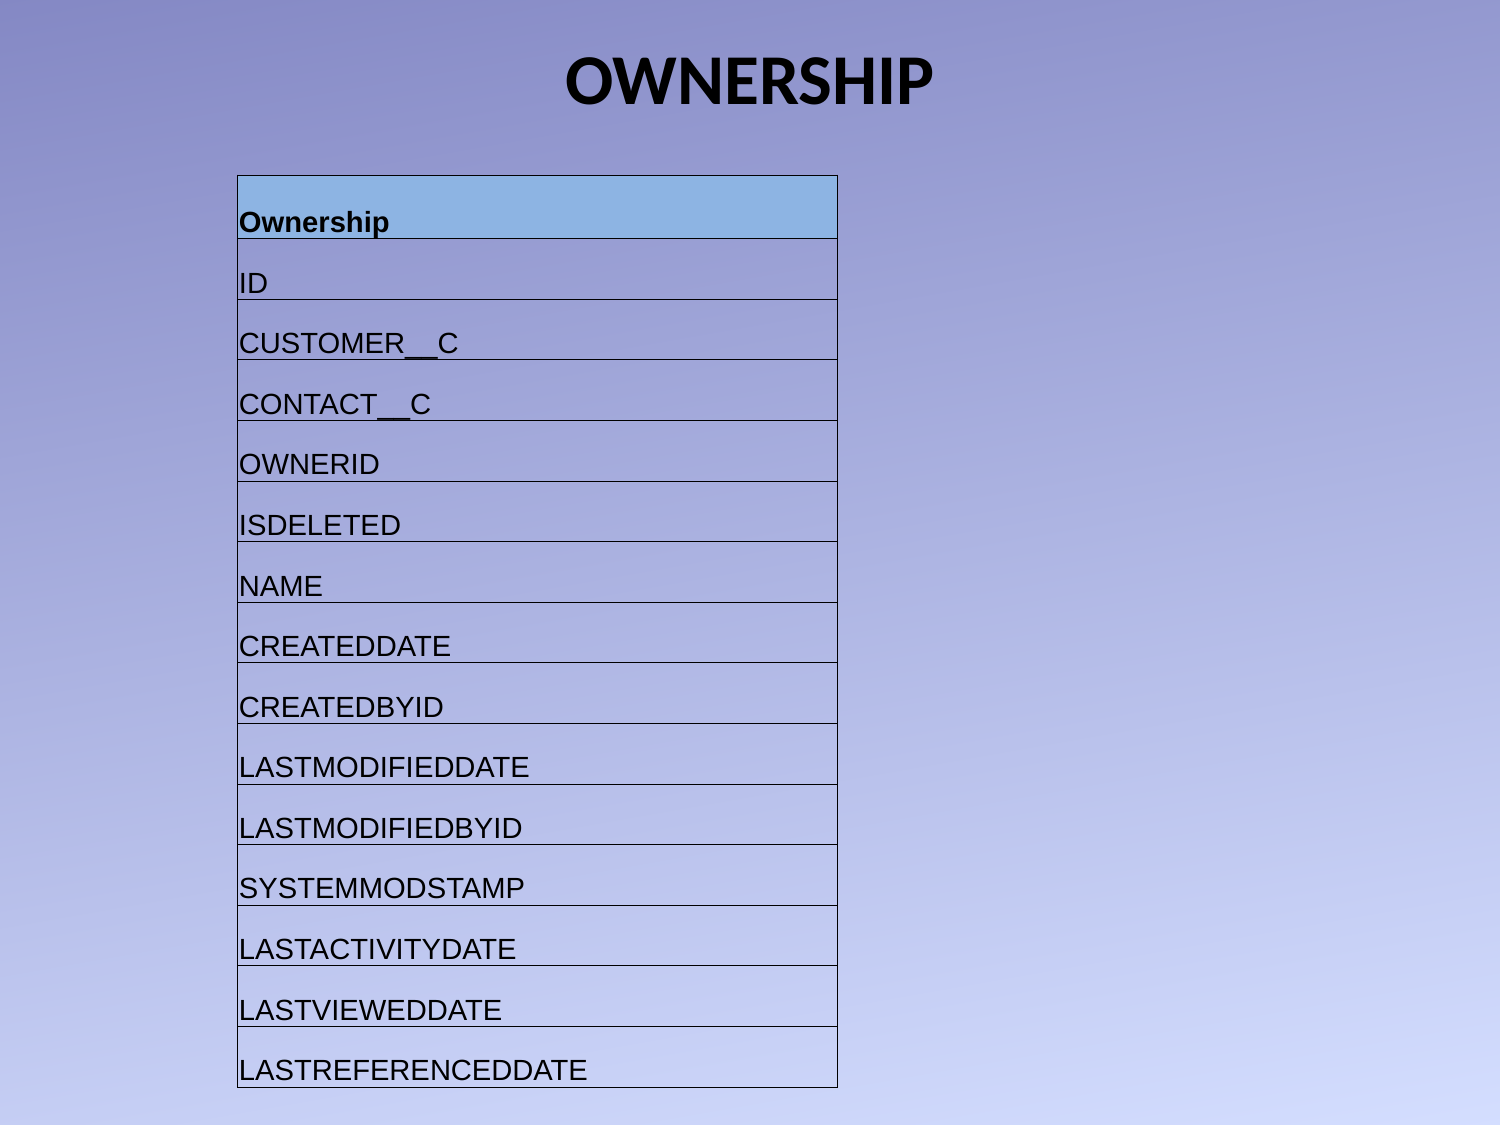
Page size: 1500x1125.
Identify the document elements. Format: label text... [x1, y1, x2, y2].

table_cell CUSTOMER__C [238, 300, 837, 359]
table_header Ownership [238, 176, 837, 238]
table_cell ID [238, 239, 837, 299]
table_cell LASTMODIFIEDBYID [238, 785, 837, 844]
table_cell LASTREFERENCEDDATE [238, 1027, 837, 1087]
table_cell LASTVIEWEDDATE [238, 966, 837, 1026]
table_cell LASTMODIFIEDDATE [238, 724, 837, 784]
table_cell OWNERID [238, 421, 837, 481]
table_cell NAME [238, 542, 837, 602]
table_cell LASTACTIVITYDATE [238, 906, 837, 965]
table_cell CREATEDDATE [238, 603, 837, 662]
table_cell CONTACT__C [238, 360, 837, 420]
table_cell ISDELETED [238, 482, 837, 541]
title OWNERSHIP [75, 24, 1425, 213]
table_cell SYSTEMMODSTAMP [238, 845, 837, 905]
table_cell CREATEDBYID [238, 663, 837, 723]
